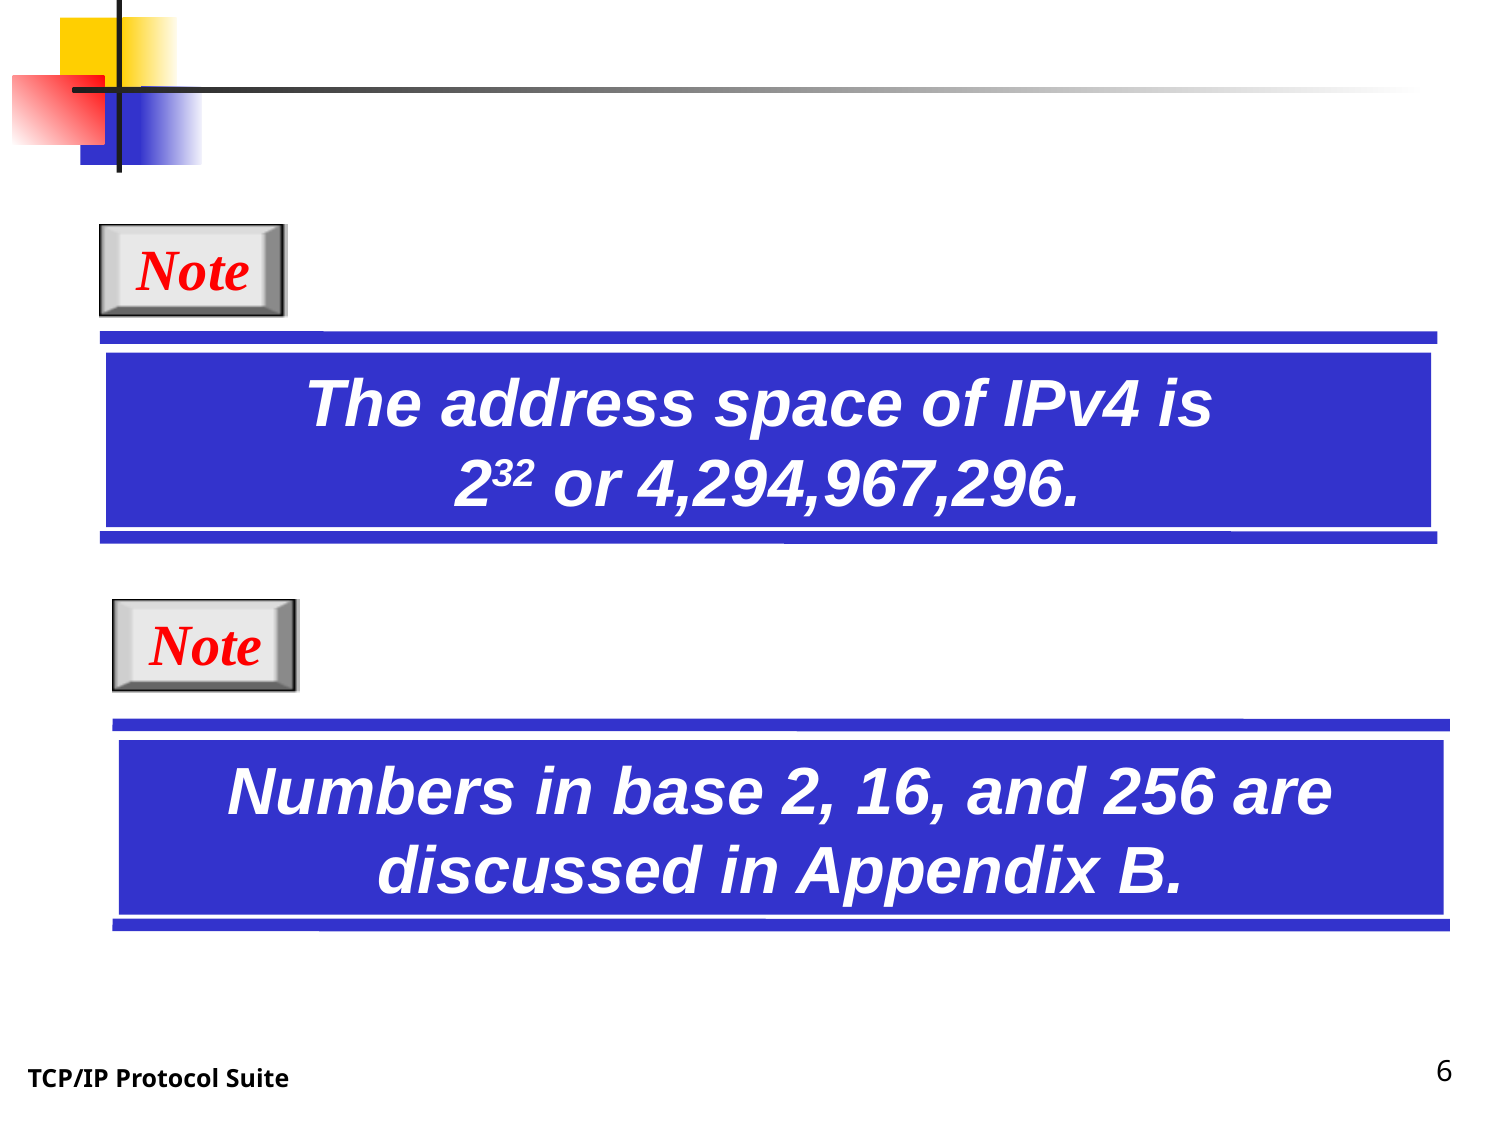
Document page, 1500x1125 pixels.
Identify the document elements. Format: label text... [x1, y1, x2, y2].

slide_number 6 [1155, 1024, 1468, 1100]
text_box [116, 0, 122, 87]
text_box [60, 17, 116, 86]
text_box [99, 224, 288, 318]
text_box [116, 93, 122, 173]
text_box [112, 599, 300, 693]
text_box [122, 17, 177, 86]
text_box [80, 93, 116, 165]
text_box [12, 75, 105, 145]
text_box [141, 93, 202, 165]
text_box [122, 93, 141, 165]
text_box The address space of IPv4 is 232 or 4,294,967,296. [106, 352, 1432, 528]
footer TCP/IP Protocol Suite [12, 1025, 488, 1100]
text_box Numbers in base 2, 16, and 256 are discussed in Appendix B. [118, 740, 1444, 915]
text_box [72, 87, 1423, 93]
